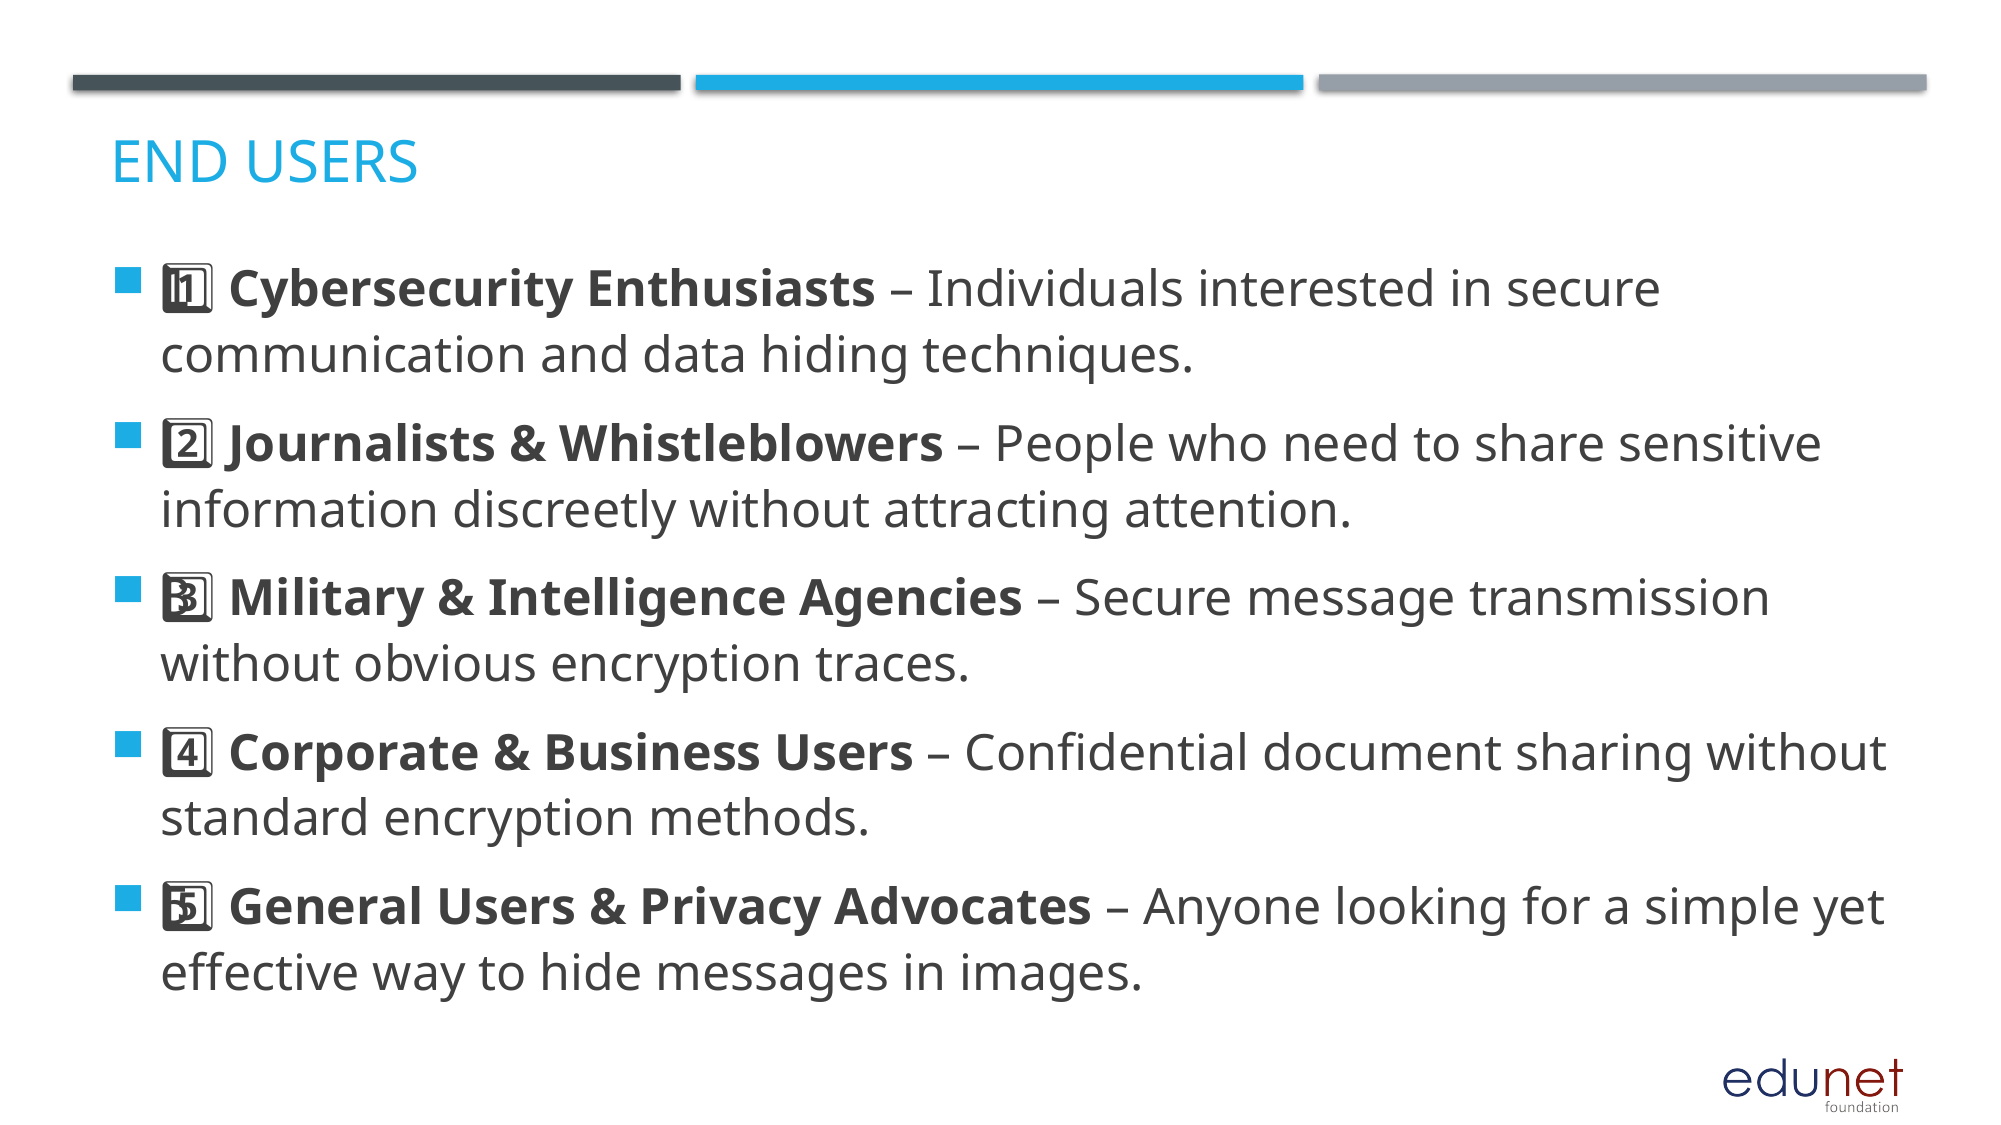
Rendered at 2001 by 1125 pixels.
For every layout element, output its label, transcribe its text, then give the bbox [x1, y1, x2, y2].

title End users [95, 115, 1905, 203]
list 1️⃣ Cybersecurity Enthusiasts – Individuals interested in secure communication and data hiding techniques. 2️⃣ Journalists & Whistleblowers – People who need to share sensitive information discreetly without attracting attention. 3️⃣ Military & Intelligence Agencies – Secure message transmission without obvious encryption traces. 4️⃣ Corporate & Business Users – Confidential document sharing without standard encryption methods. 5️⃣ General Users & Privacy Advocates – Anyone looking for a simple yet effective way to hide messages in images. [95, 243, 1905, 1010]
picture [1719, 1056, 1905, 1116]
